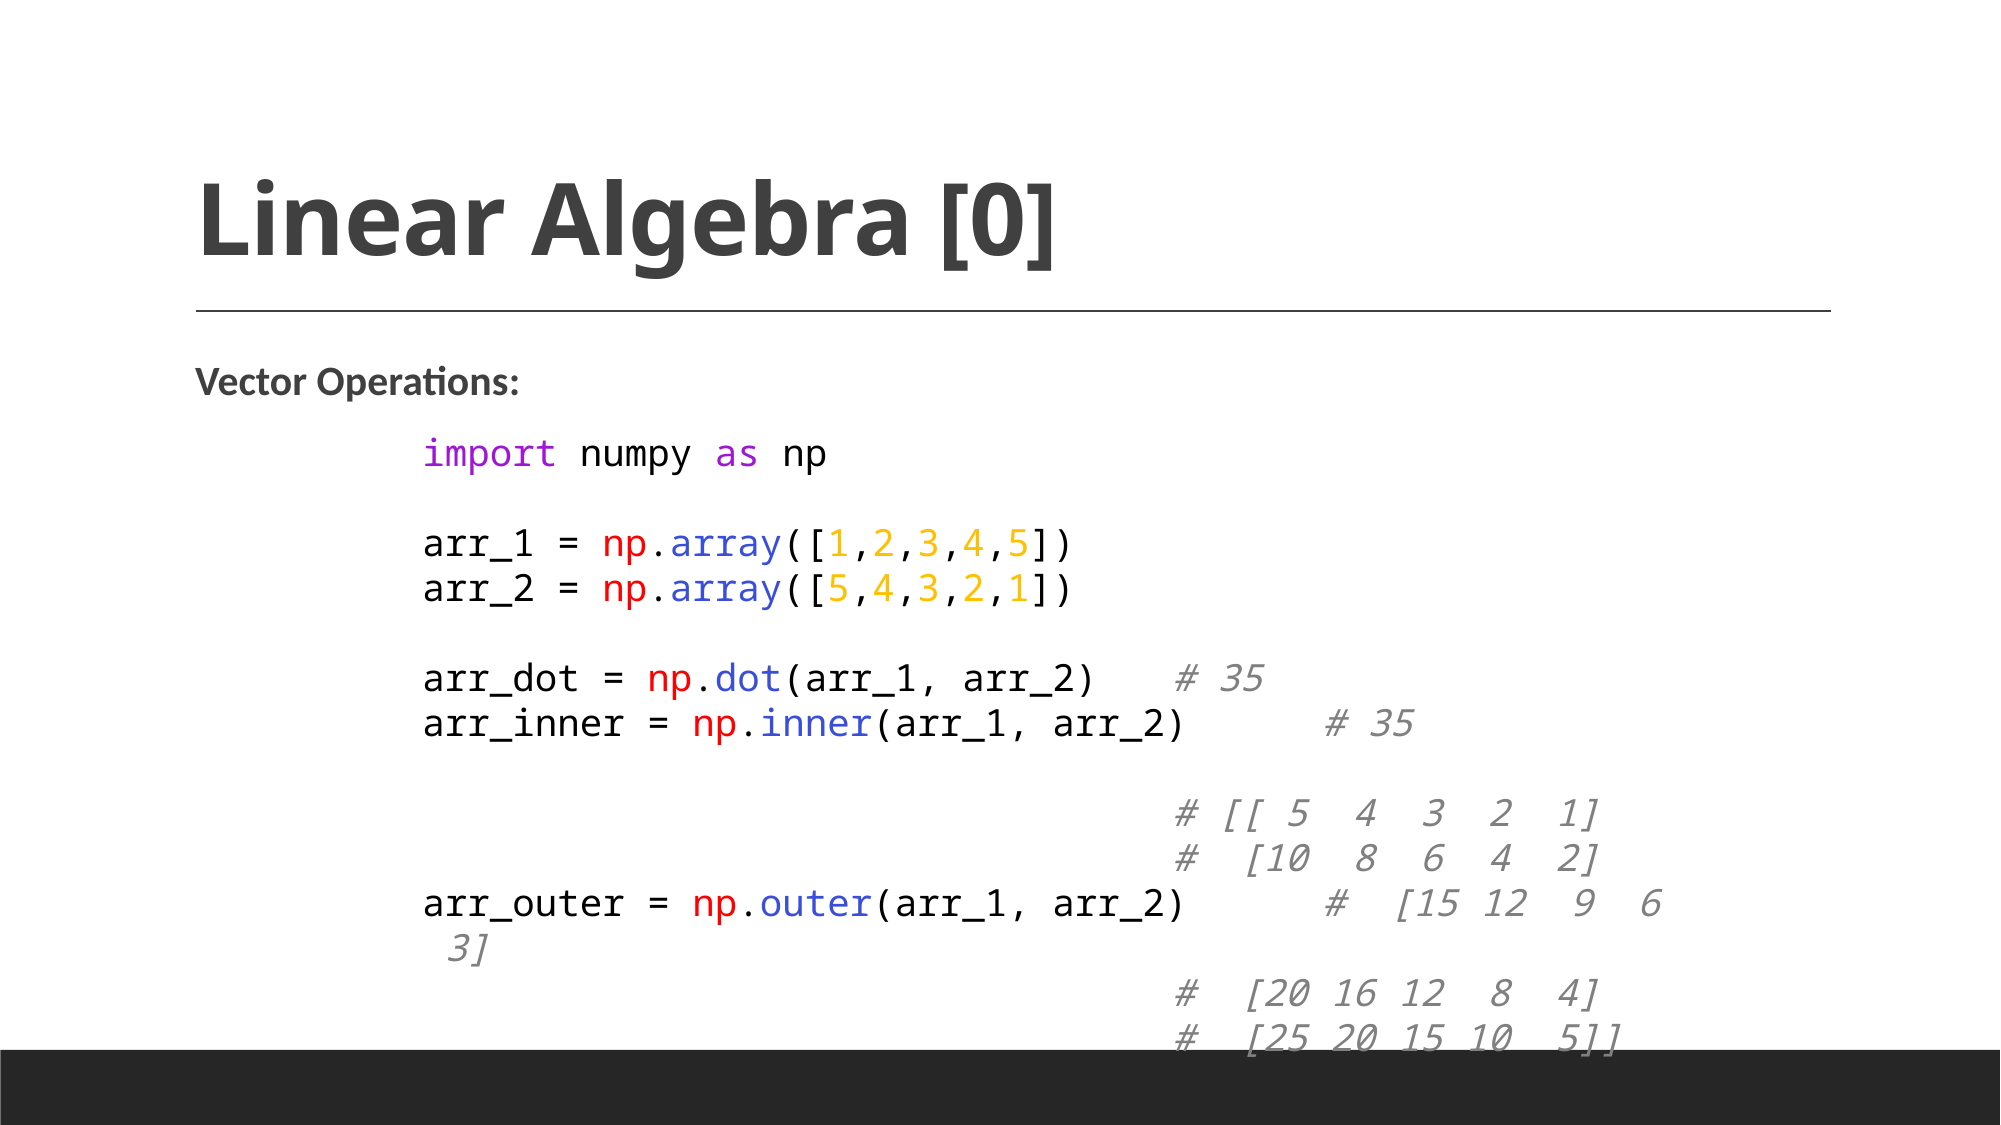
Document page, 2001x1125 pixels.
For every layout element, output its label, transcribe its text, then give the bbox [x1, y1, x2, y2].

text_box import numpy as np arr_1 = np.array([1,2,3,4,5]) arr_2 = np.array([5,4,3,2,1]) arr_dot = np.dot(arr_1, arr_2) # 35 arr_inner = np.inner(arr_1, arr_2) # 35 # [[ 5 4 3 2 1] # [10 8 6 4 2] arr_outer = np.outer(arr_1, arr_2) # [15 12 9 6 3] # [20 16 12 8 4] # [25 20 15 10 5]] [407, 421, 1677, 1111]
list Vector Operations: [180, 345, 1830, 422]
title Linear Algebra [0] [180, 47, 1830, 285]
